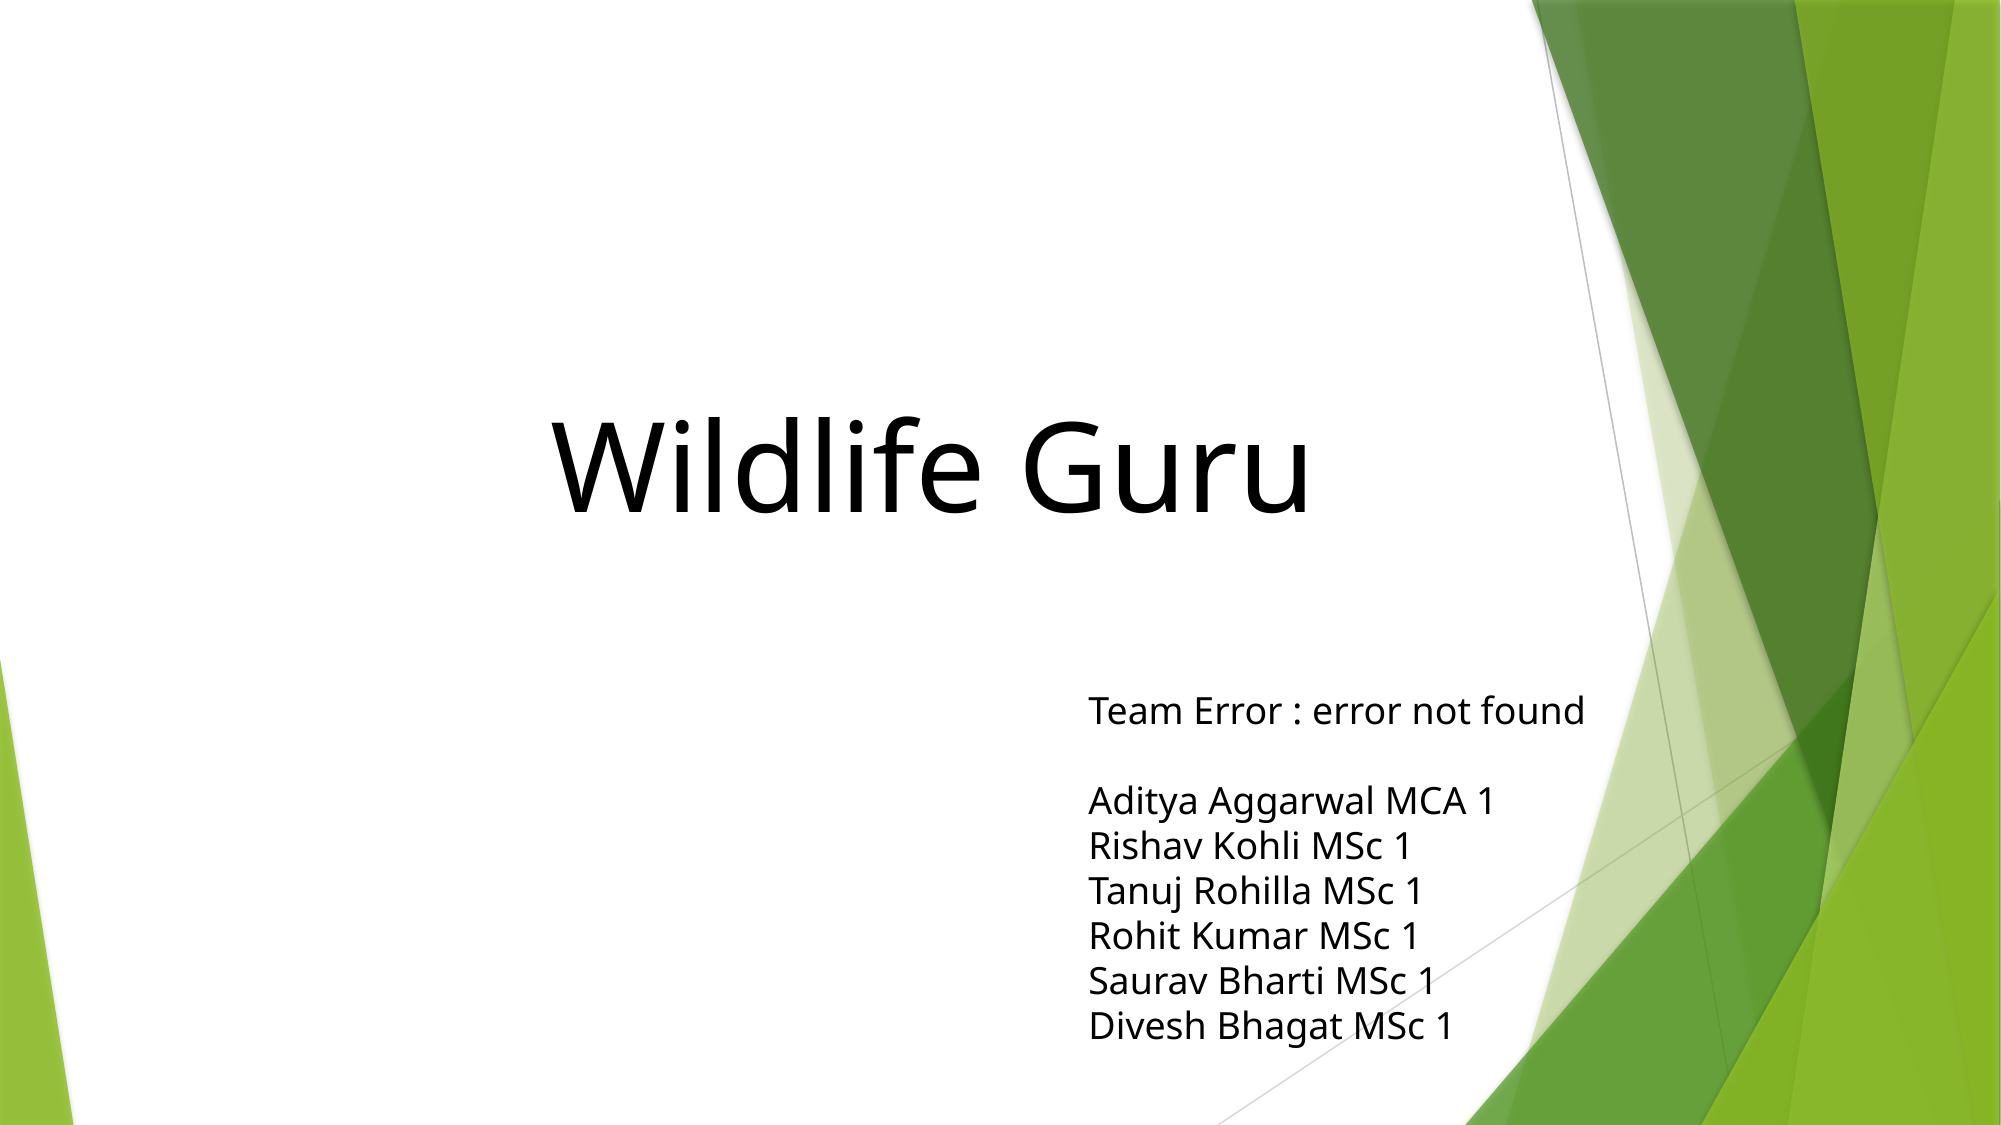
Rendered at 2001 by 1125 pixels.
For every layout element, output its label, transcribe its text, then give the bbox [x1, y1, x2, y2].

text_box Team Error : error not found Aditya Aggarwal MCA 1 Rishav Kohli MSc 1 Tanuj Rohilla MSc 1 Rohit Kumar MSc 1 Saurav Bharti MSc 1 Divesh Bhagat MSc 1 [1073, 679, 1616, 1054]
title Wildlife Guru [228, 380, 1639, 597]
